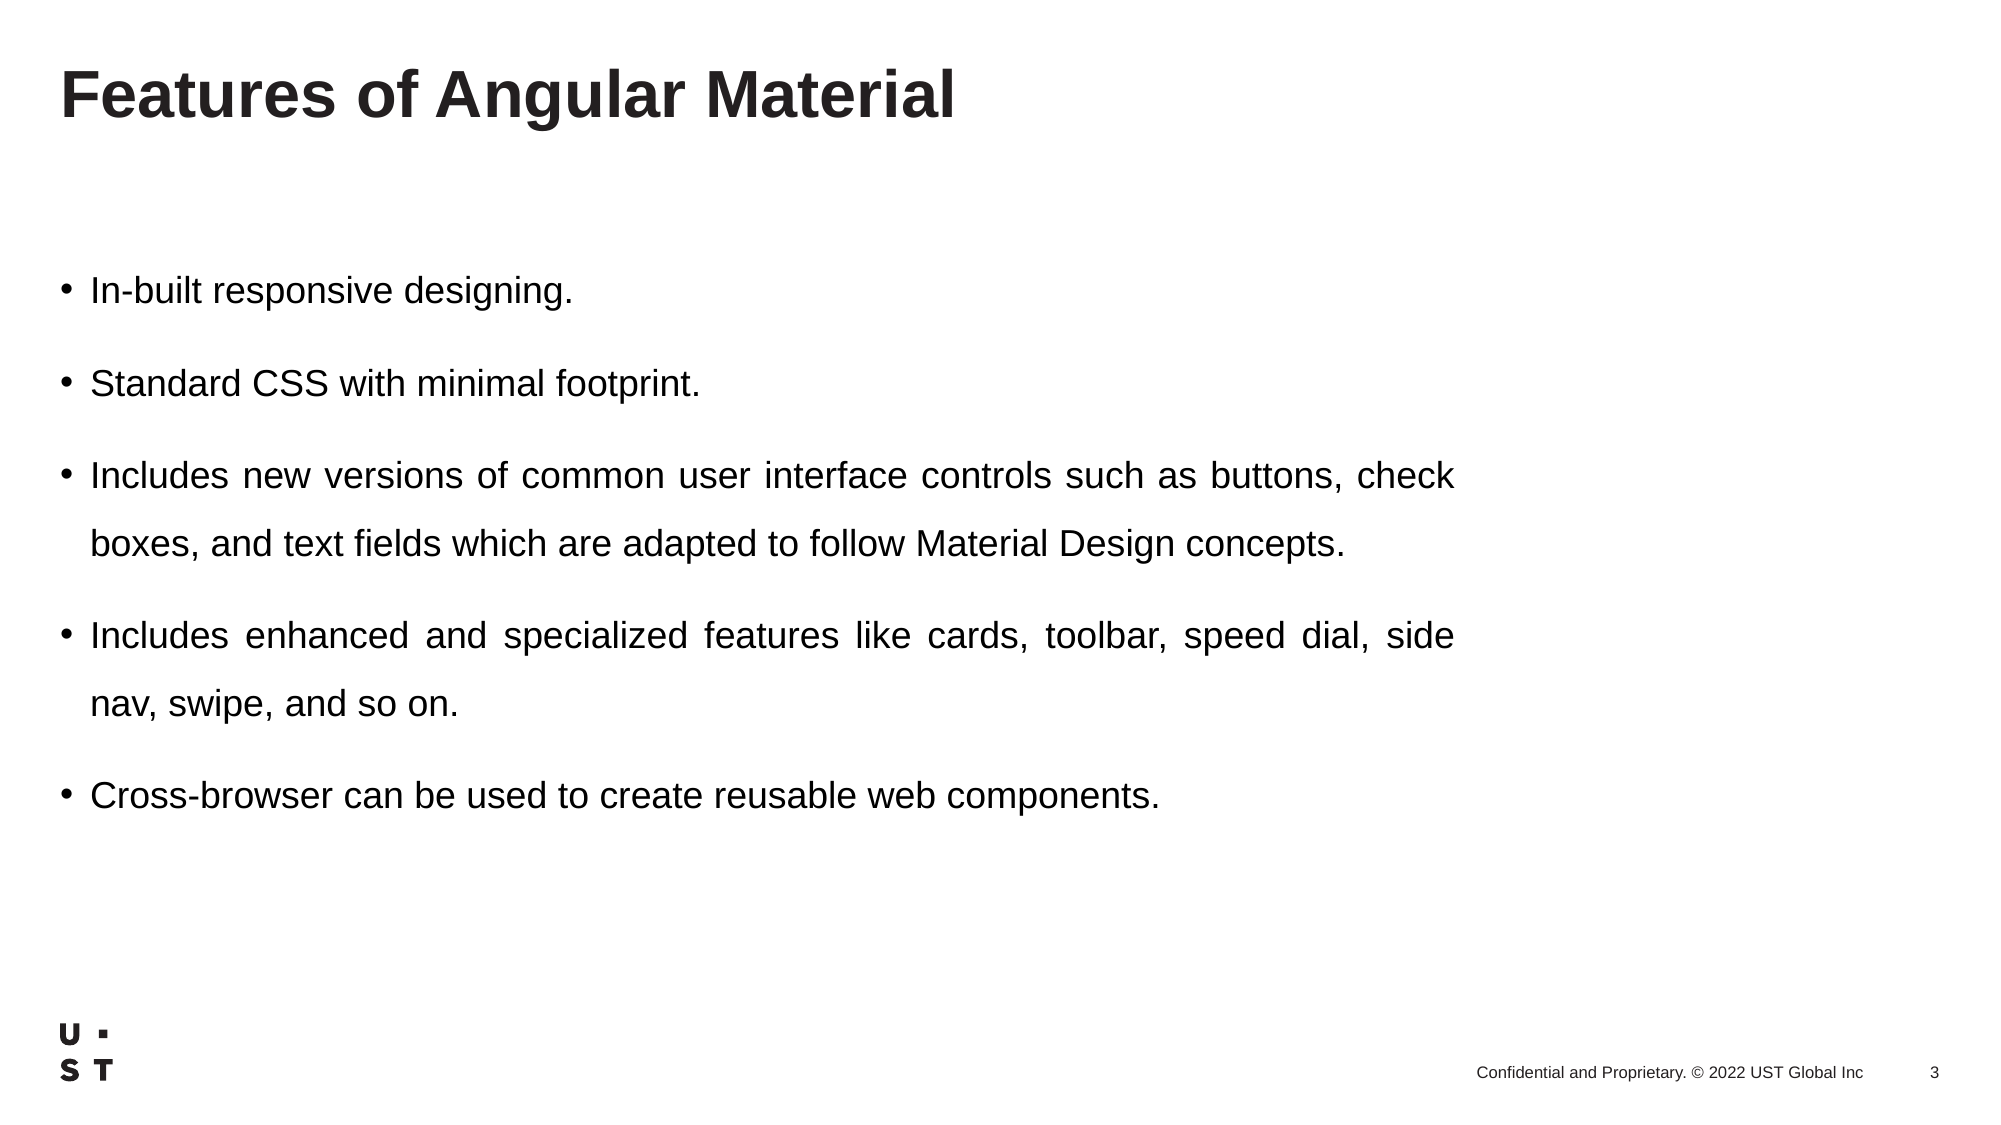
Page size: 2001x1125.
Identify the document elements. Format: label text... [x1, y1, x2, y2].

title Features of Angular Material [60, 60, 1940, 210]
list In-built responsive designing. Standard CSS with minimal footprint. Includes new versions of common user interface controls such as buttons, check boxes, and text fields which are adapted to follow Material Design concepts. Includes enhanced and specialized features like cards, toolbar, speed dial, side nav, swipe, and so on. Cross-browser can be used to create reusable web components. [60, 243, 1455, 942]
